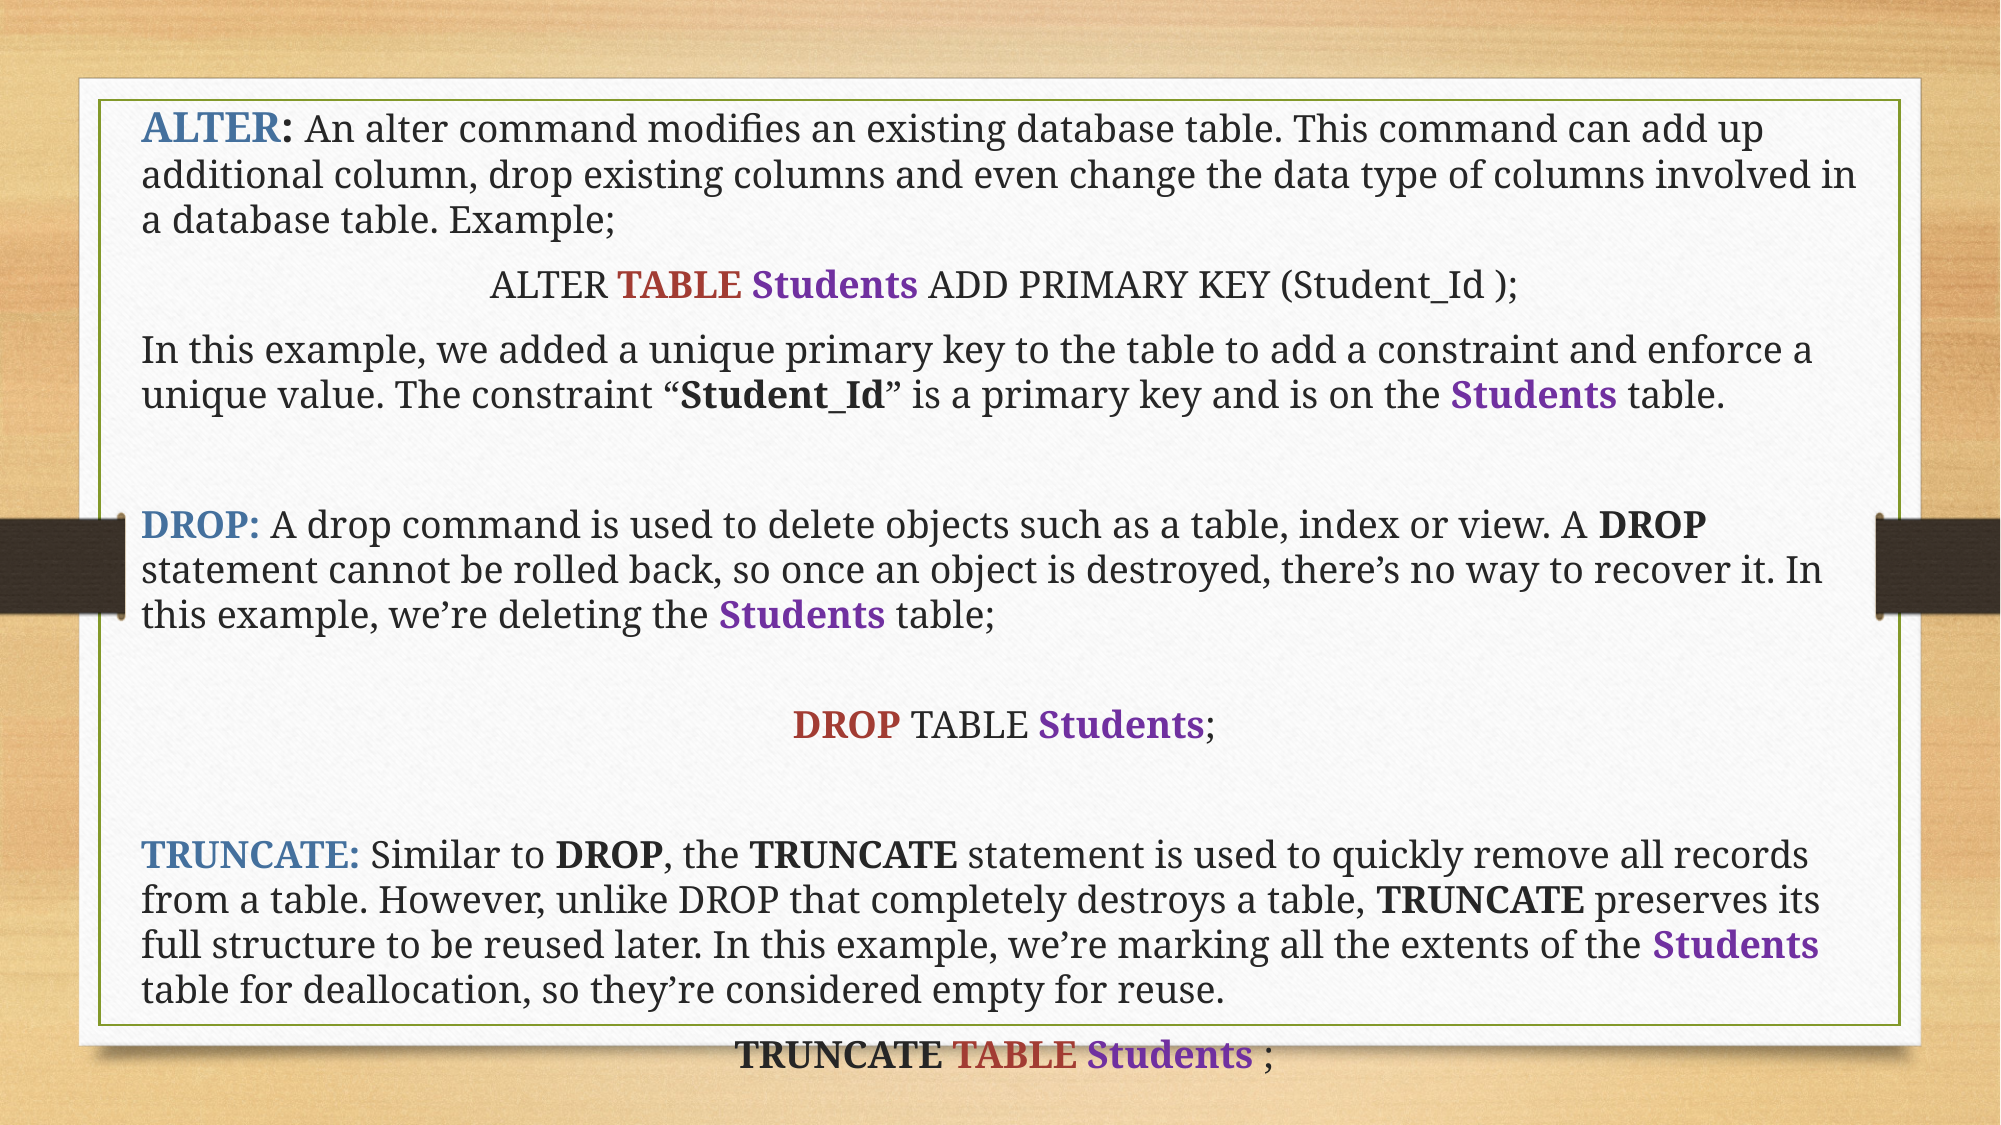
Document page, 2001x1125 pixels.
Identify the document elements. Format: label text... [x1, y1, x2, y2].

text_box ALTER: An alter command modifies an existing database table. This command can add up additional column, drop existing columns and even change the data type of columns involved in a database table. Example; ALTER TABLE Students ADD PRIMARY KEY (Student_Id ); In this example, we added a unique primary key to the table to add a constraint and enforce a unique value. The constraint “Student_Id” is a primary key and is on the Students table. DROP: A drop command is used to delete objects such as a table, index or view. A DROP statement cannot be rolled back, so once an object is destroyed, there’s no way to recover it. In this example, we’re deleting the Students table; DROP TABLE Students; TRUNCATE: Similar to DROP, the TRUNCATE statement is used to quickly remove all records from a table. However, unlike DROP that completely destroys a table, TRUNCATE preserves its full structure to be reused later. In this example, we’re marking all the extents of the Students table for deallocation, so they’re considered empty for reuse. TRUNCATE TABLE Students ; [51, 93, 1883, 1099]
picture [0, 0, 2001, 1125]
